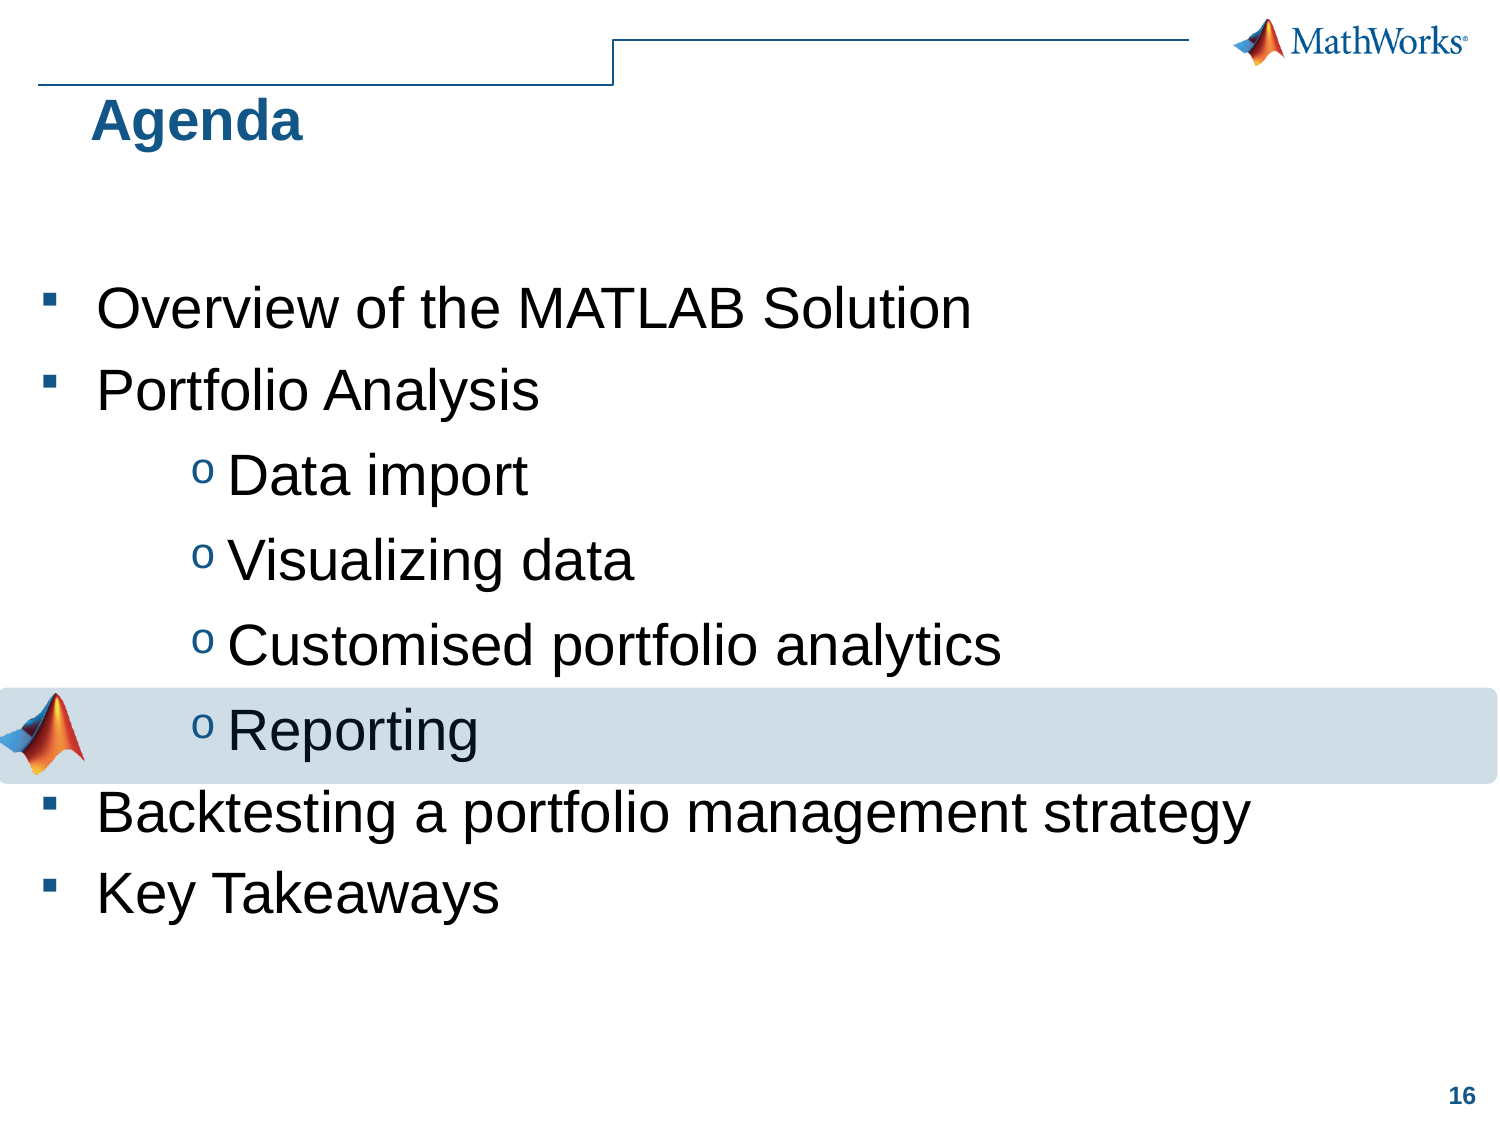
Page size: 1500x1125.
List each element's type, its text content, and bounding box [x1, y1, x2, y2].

list Overview of the MATLAB Solution Portfolio Analysis Data import Visualizing data Customised portfolio analytics Reporting Backtesting a portfolio management strategy Key Takeaways [24, 262, 1500, 689]
picture [1226, 7, 1483, 78]
list Overview of the MATLAB Solution Portfolio Analysis Data import Visualizing data Customised portfolio analytics Reporting Backtesting a portfolio management strategy Key Takeaways [24, 788, 1500, 1025]
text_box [0, 687, 1498, 785]
title Agenda [75, 75, 1400, 238]
text_box [23, 490, 761, 592]
